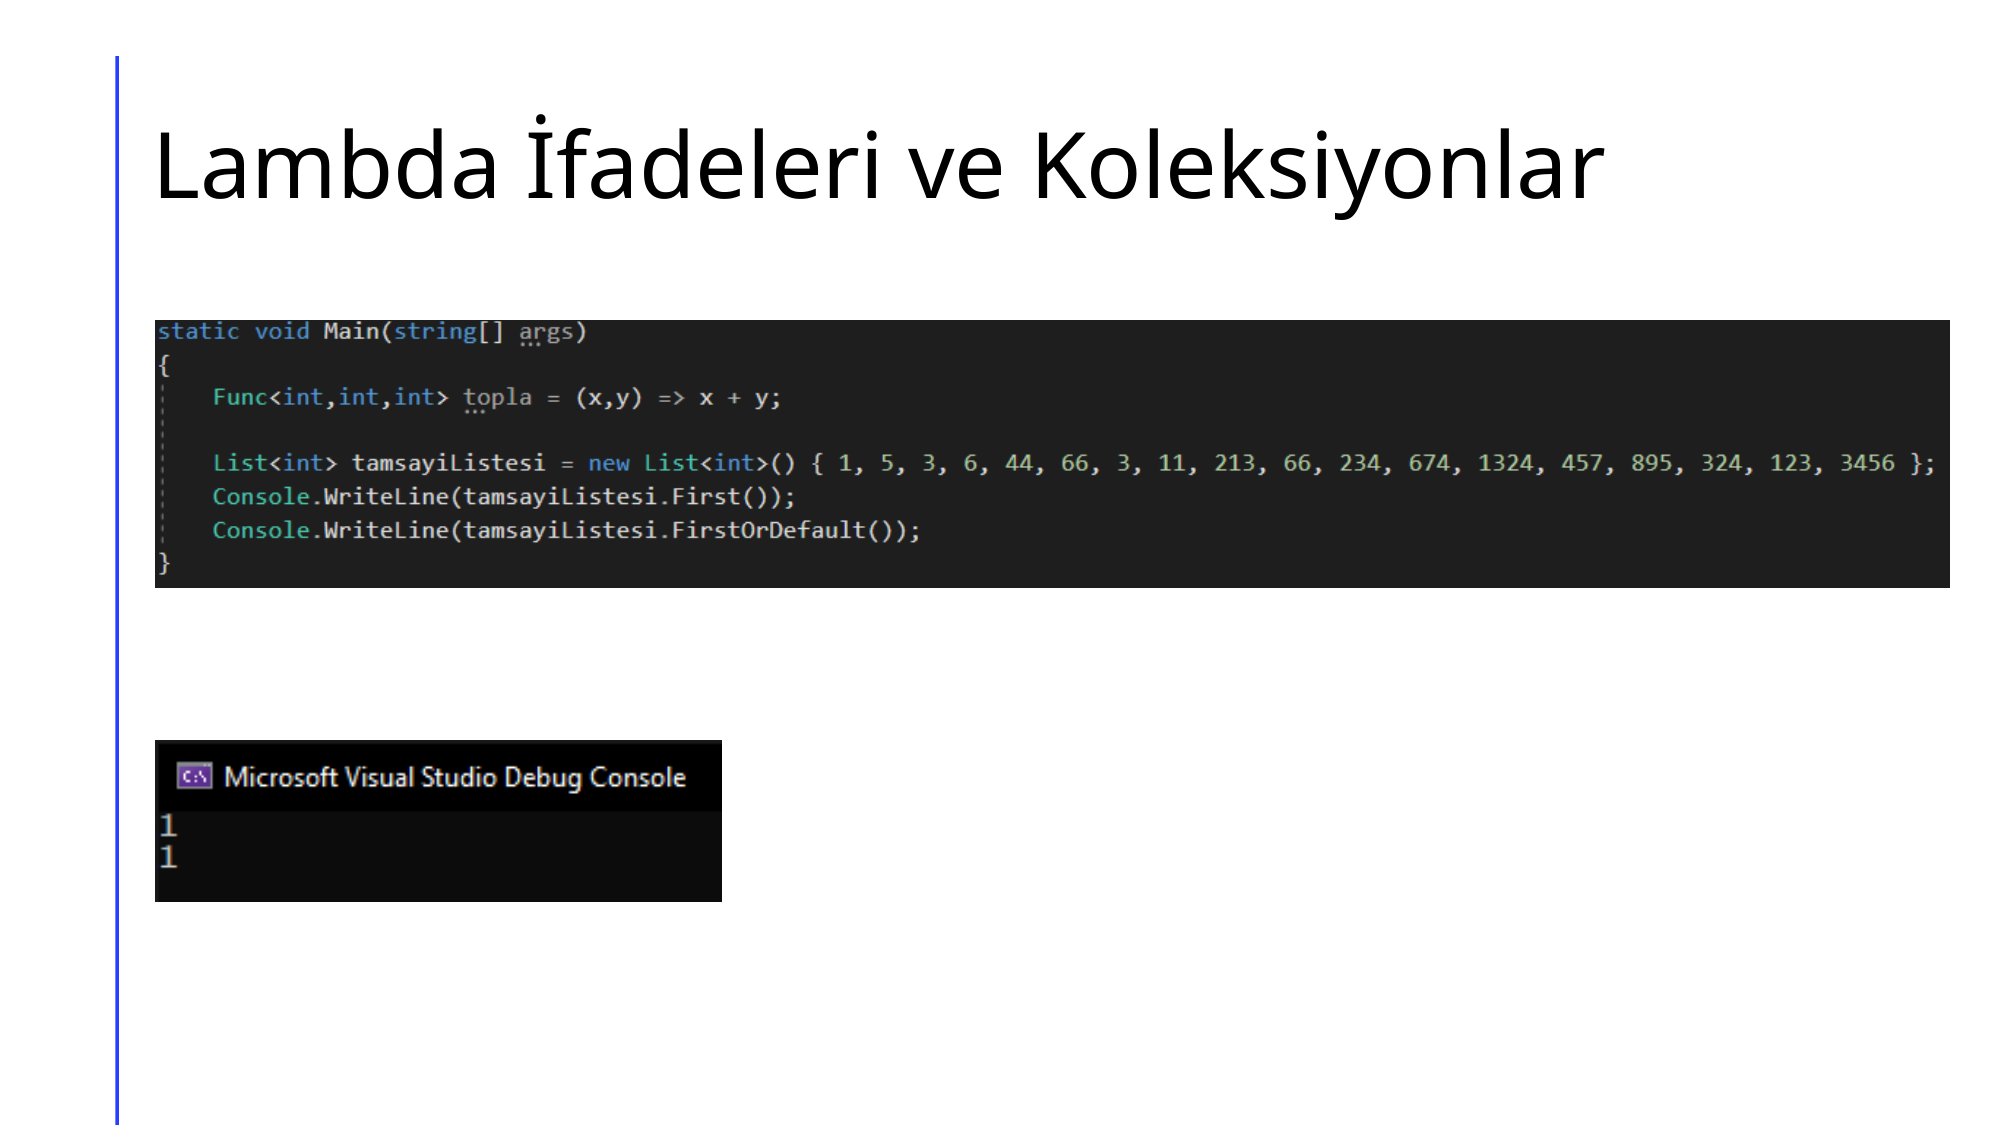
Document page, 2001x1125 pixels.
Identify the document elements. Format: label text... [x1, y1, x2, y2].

title Lambda İfadeleri ve Koleksiyonlar [137, 59, 1863, 278]
picture [155, 740, 722, 902]
picture [155, 320, 1950, 588]
